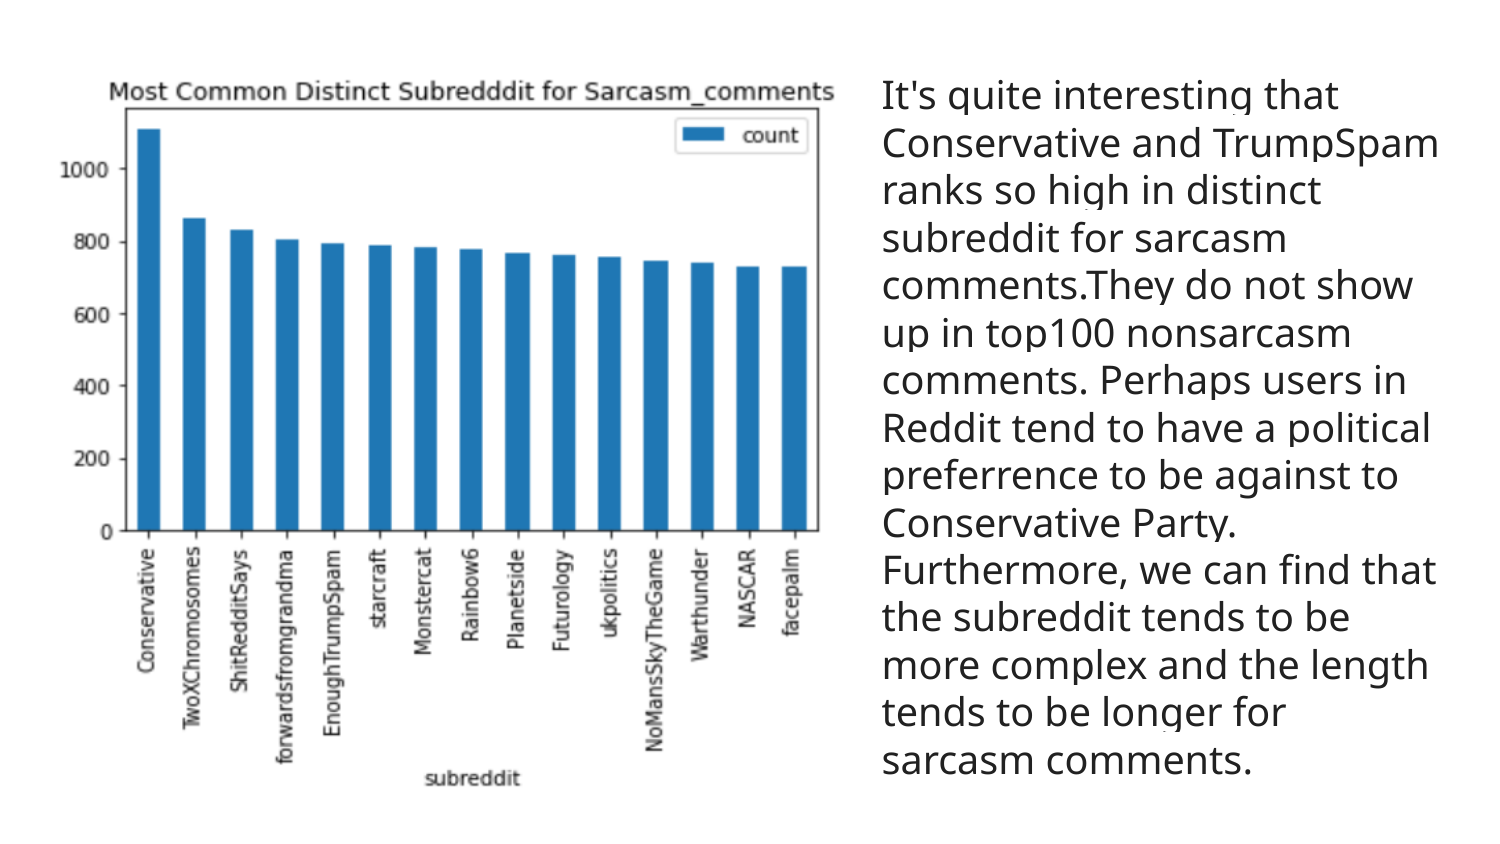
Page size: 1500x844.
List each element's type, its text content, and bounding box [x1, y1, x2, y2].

text_box It's quite interesting that Conservative and TrumpSpam ranks so high in distinct subreddit for sarcasm comments.They do not show up in top100 nonsarcasm comments. Perhaps users in Reddit tend to have a political preferrence to be against to Conservative Party. Furthermore, we can find that the subreddit tends to be more complex and the length tends to be longer for sarcasm comments. [866, 55, 1458, 798]
picture [24, 73, 867, 806]
